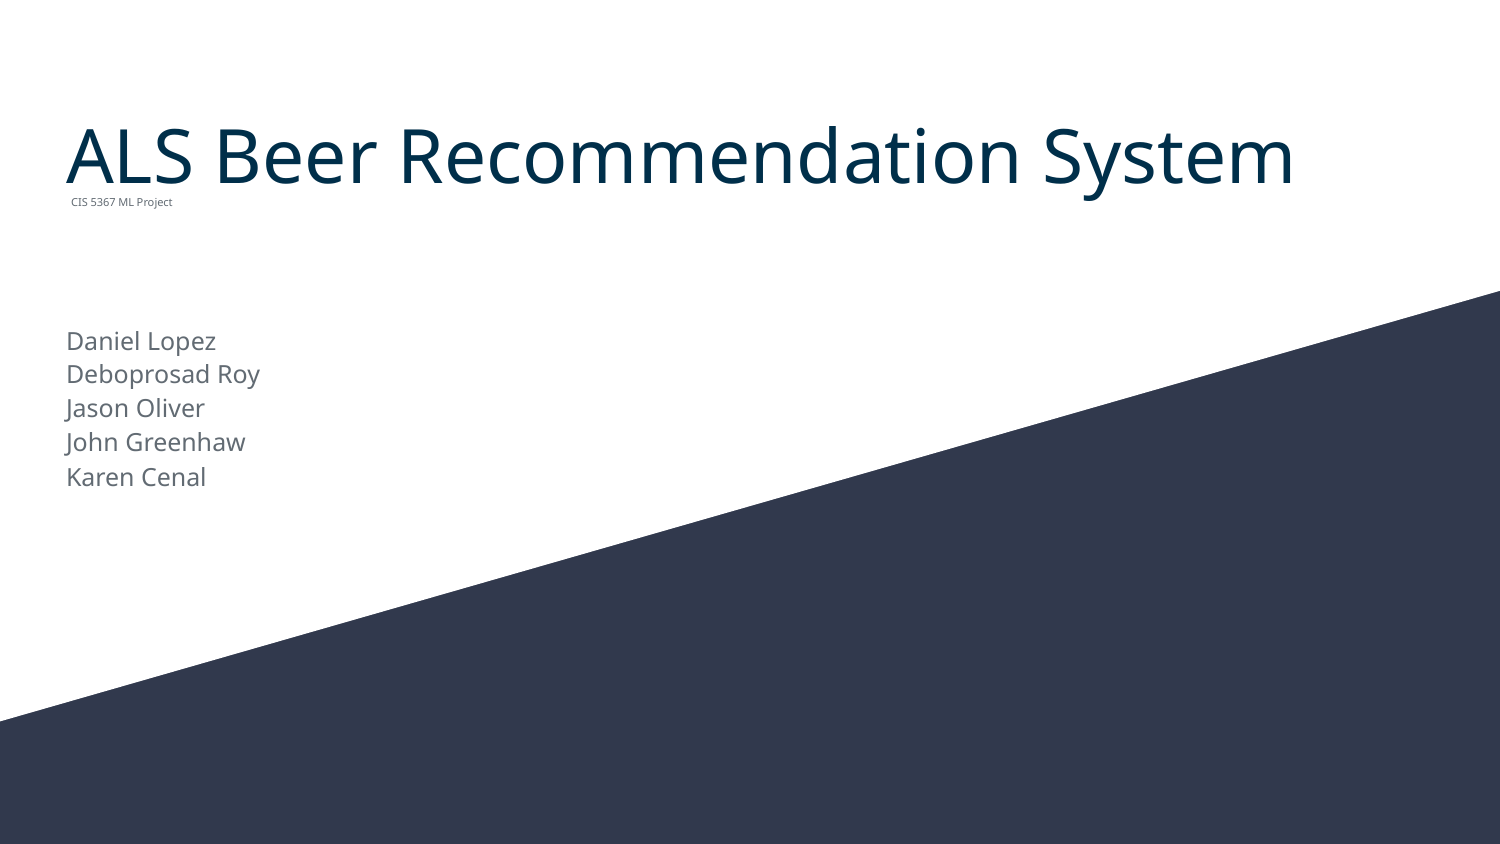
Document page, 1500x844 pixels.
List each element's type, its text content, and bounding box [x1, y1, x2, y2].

title ALS Beer Recommendation System [51, 88, 1449, 299]
subtitle Daniel Lopez Deboprosad Roy Jason Oliver John Greenhaw Karen Cenal [51, 308, 317, 512]
subtitle CIS 5367 ML Project [55, 180, 238, 225]
